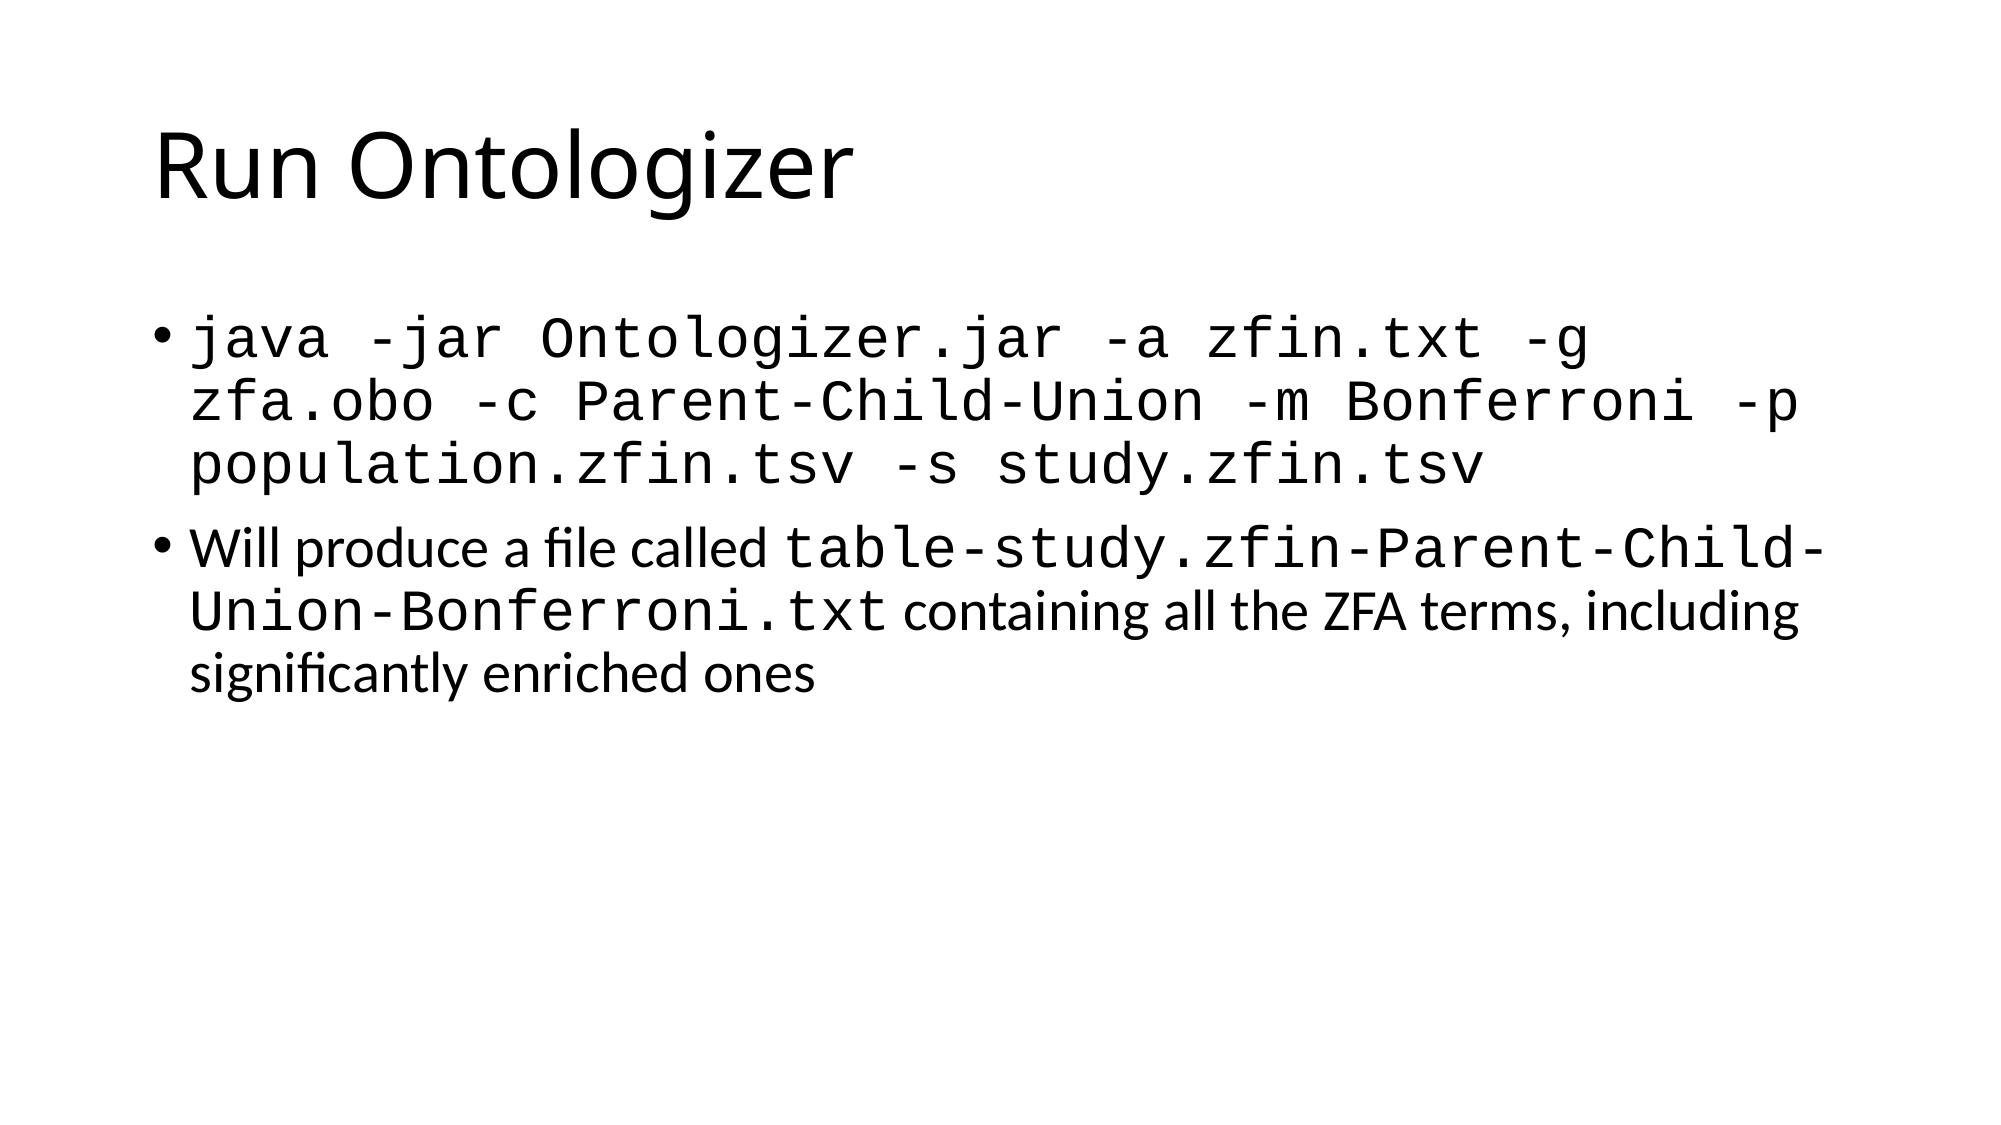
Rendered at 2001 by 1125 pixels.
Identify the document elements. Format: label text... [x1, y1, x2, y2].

list java -jar Ontologizer.jar -a zfin.txt -g zfa.obo -c Parent-Child-Union -m Bonferroni -p population.zfin.tsv -s study.zfin.tsv Will produce a file called table-study.zfin-Parent-Child-Union-Bonferroni.txt containing all the ZFA terms, including significantly enriched ones [137, 299, 1863, 1014]
title Run Ontologizer [137, 59, 1863, 278]
